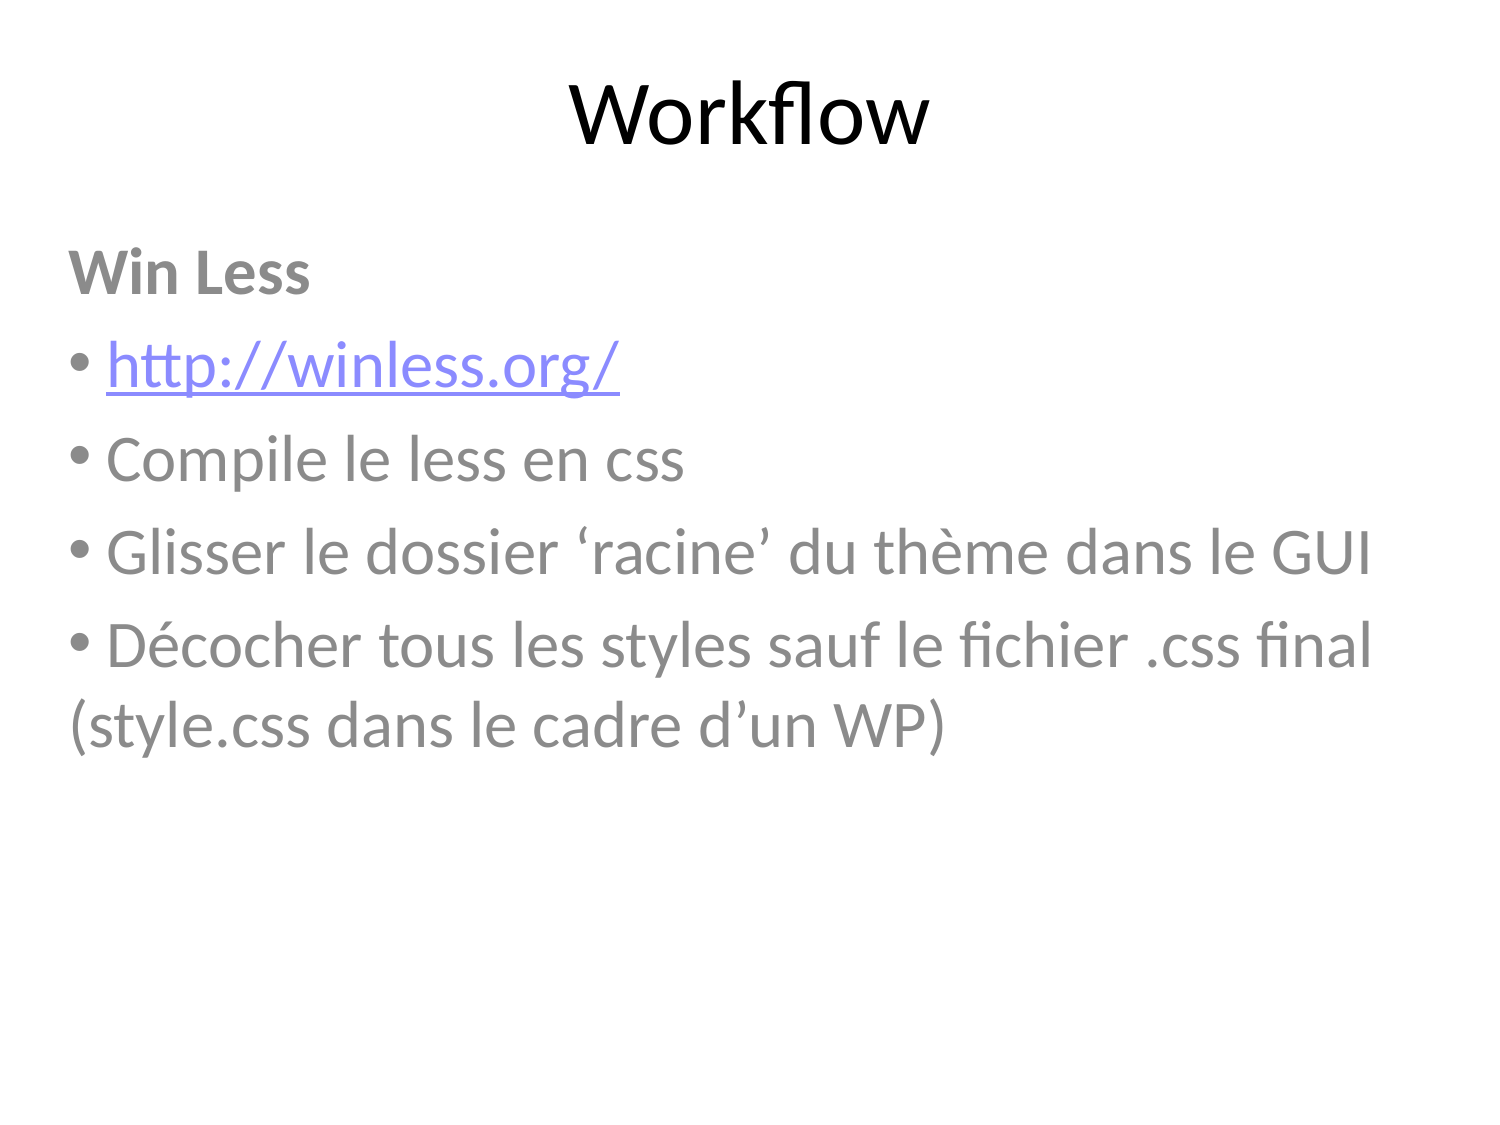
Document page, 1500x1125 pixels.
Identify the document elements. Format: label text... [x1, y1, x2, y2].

title Workflow [112, 42, 1388, 219]
subtitle Win Less http://winless.org/ Compile le less en css Glisser le dossier ‘racine’ du thème dans le GUI Décocher tous les styles sauf le fichier .css final (style.css dans le cadre d’un WP) [53, 219, 1471, 1047]
